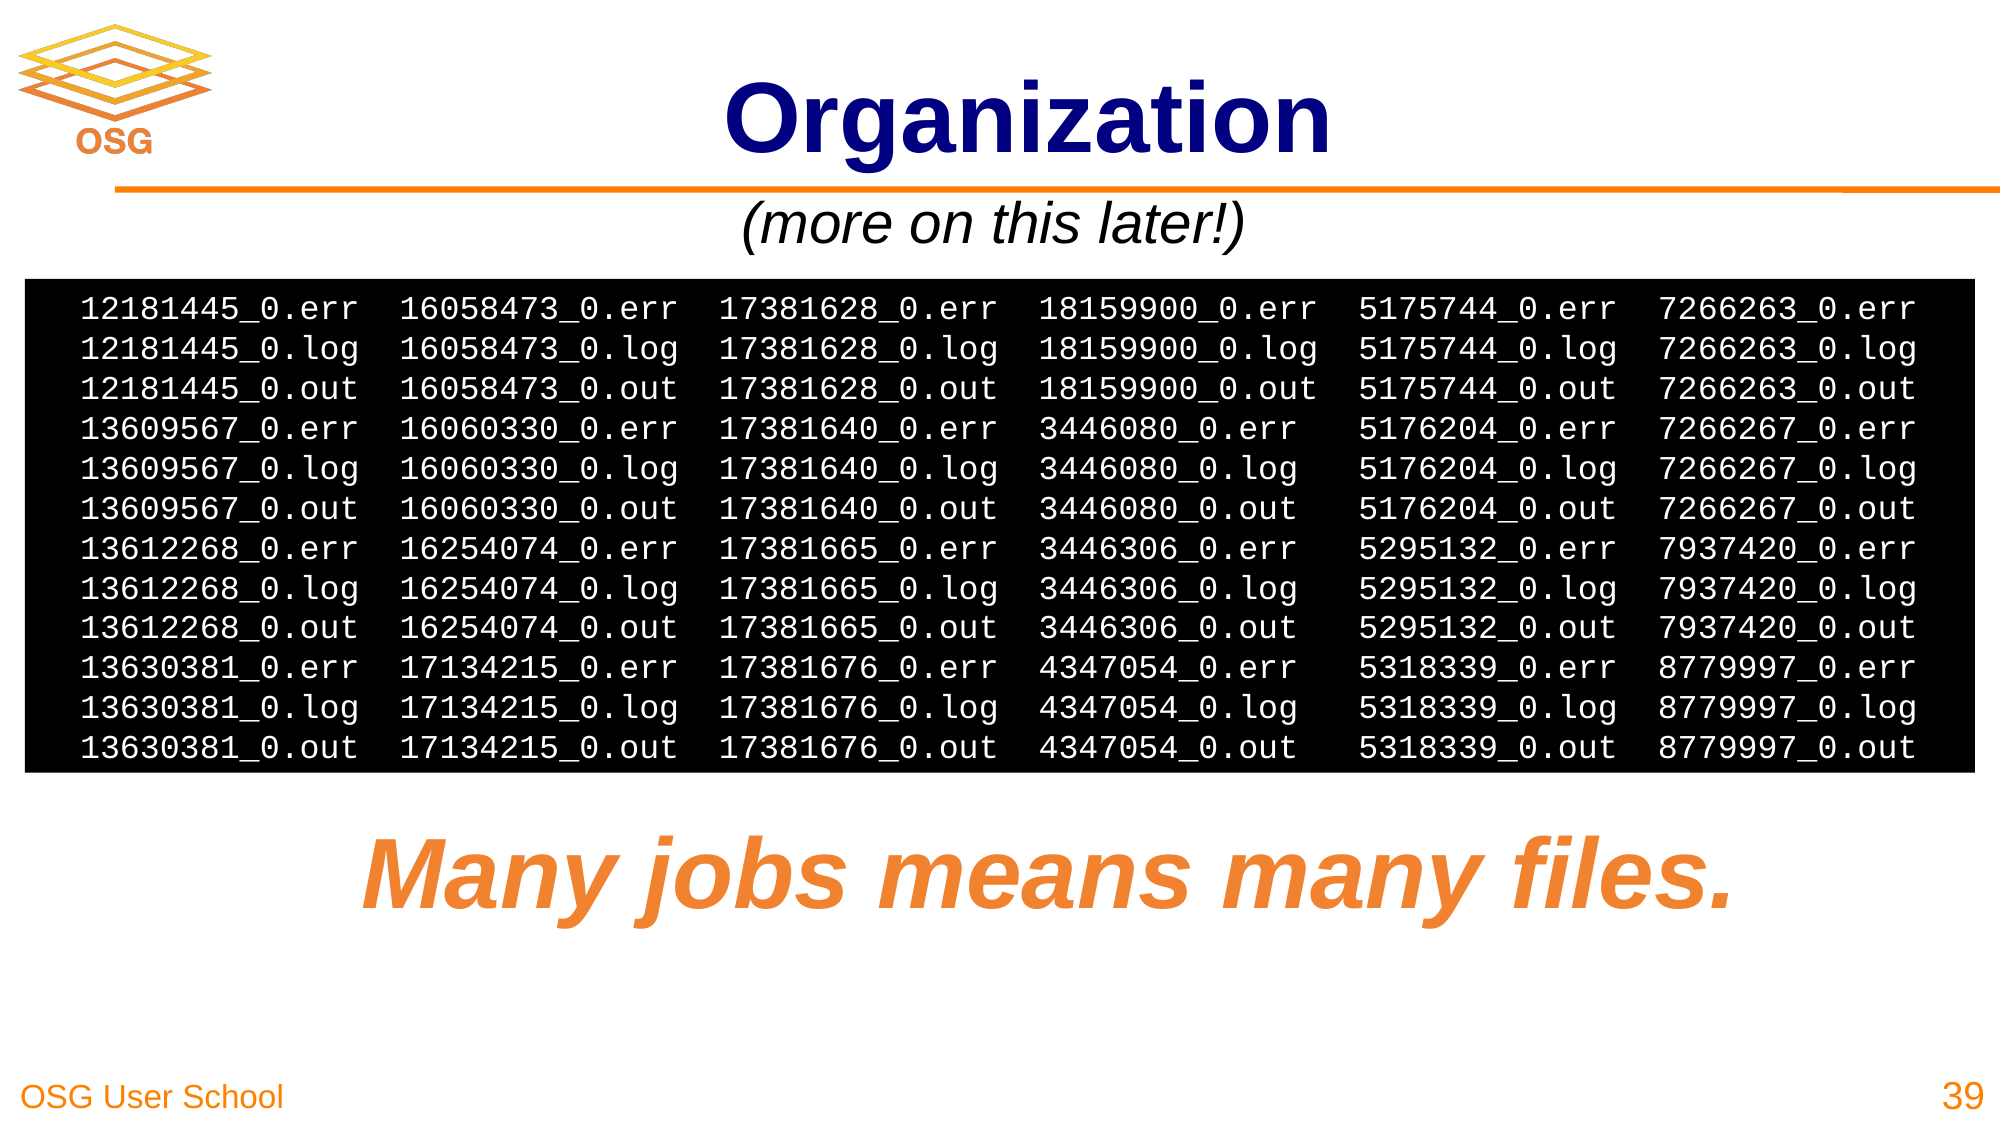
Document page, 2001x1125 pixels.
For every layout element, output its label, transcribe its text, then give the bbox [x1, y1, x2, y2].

slide_number 39 [1908, 1049, 2000, 1125]
text_box Many jobs means many files. [347, 801, 1754, 937]
title Organization [268, 18, 1789, 207]
text_box (more on this later!) [423, 178, 1567, 263]
picture [18, 24, 212, 154]
text_box 12181445_0.err 16058473_0.err 17381628_0.err 18159900_0.err 5175744_0.err 7266263_0.err 12181445_0.log 16058473_0.log 17381628_0.log 18159900_0.log 5175744_0.log 7266263_0.log 12181445_0.out 16058473_0.out 17381628_0.out 18159900_0.out 5175744_0.out 7266263_0.out 13609567_0.err 16060330_0.err 17381640_0.err 3446080_0.err 5176204_0.err 7266267_0.err 13609567_0.log 16060330_0.log 17381640_0.log 3446080_0.log 5176204_0.log 7266267_0.log 13609567_0.out 16060330_0.out 17381640_0.out 3446080_0.out 5176204_0.out 7266267_0.out 13612268_0.err 16254074_0.err 17381665_0.err 3446306_0.err 5295132_0.err 7937420_0.err 13612268_0.log 16254074_0.log 17381665_0.log 3446306_0.log 5295132_0.log 7937420_0.log 13612268_0.out 16254074_0.out 17381665_0.out 3446306_0.out 5295132_0.out 7937420_0.out 13630381_0.err 17134215_0.err 17381676_0.err 4347054_0.err 5318339_0.err 8779997_0.err 13630381_0.log 17134215_0.log 17381676_0.log 4347054_0.log 5318339_0.log 8779997_0.log 13630381_0.out 17134215_0.out 17381676_0.out 4347054_0.out 5318339_0.out 8779997_0.out [24, 278, 1975, 773]
